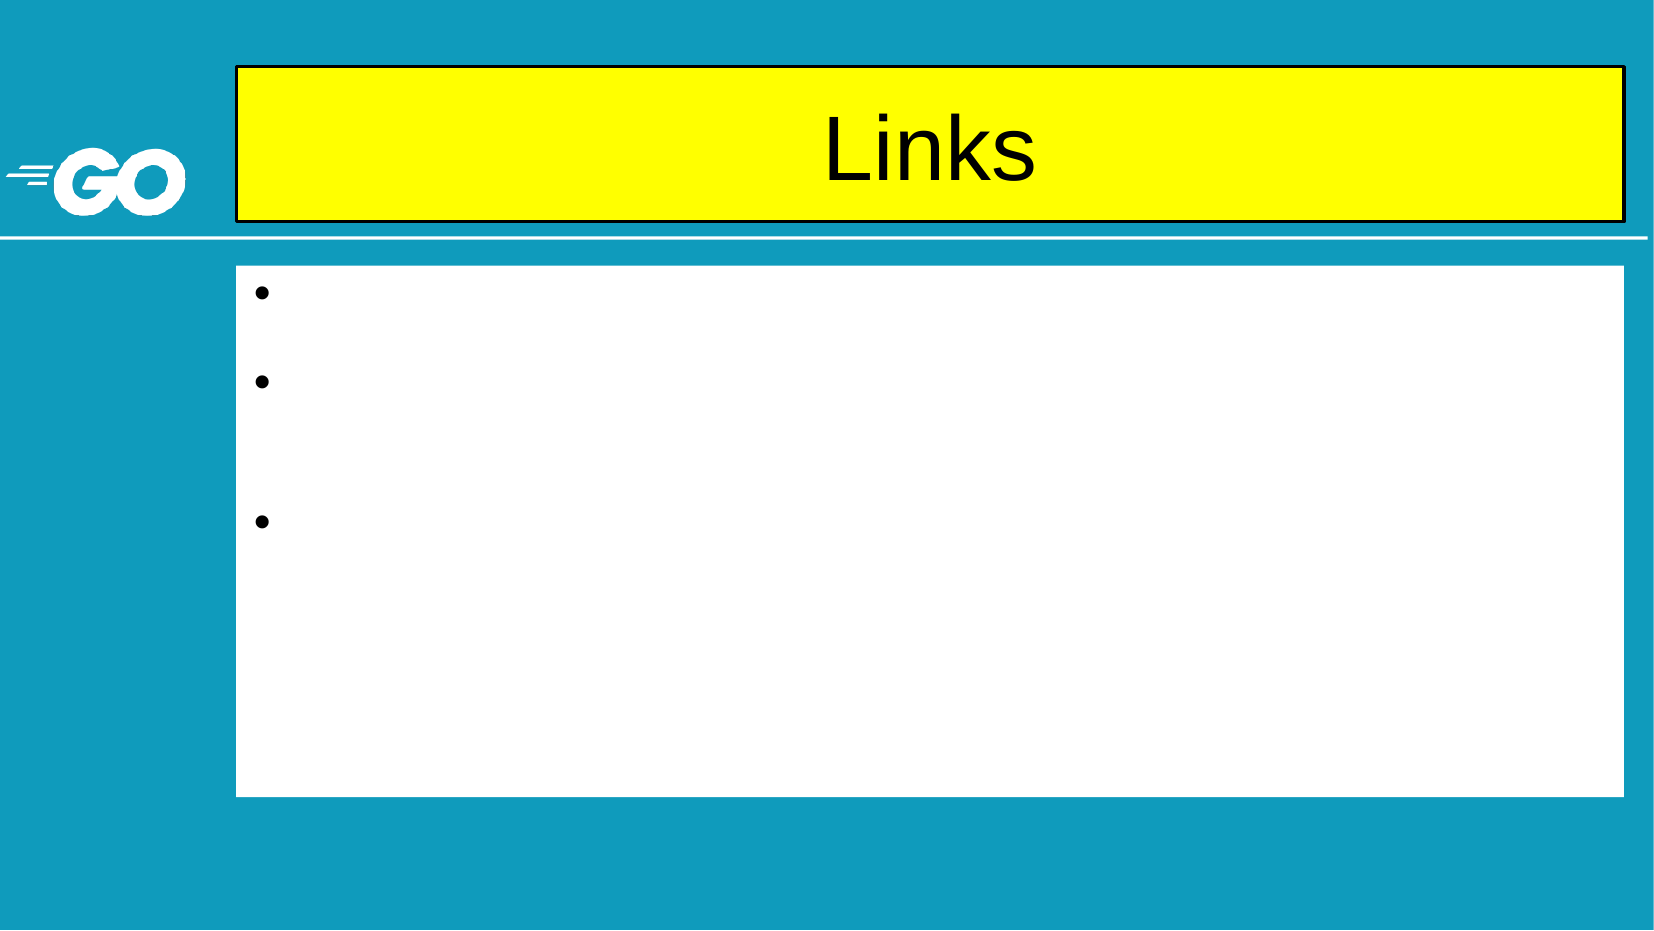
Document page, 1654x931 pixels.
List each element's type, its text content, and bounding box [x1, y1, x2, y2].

picture [54, 148, 185, 215]
title Links [235, 65, 1626, 223]
list https://go.dev/tour/methods/1 Объектно-ориентированное программирование в Golang Структуры и методы — объектно-ориентированный подход в Golang [236, 265, 1624, 798]
